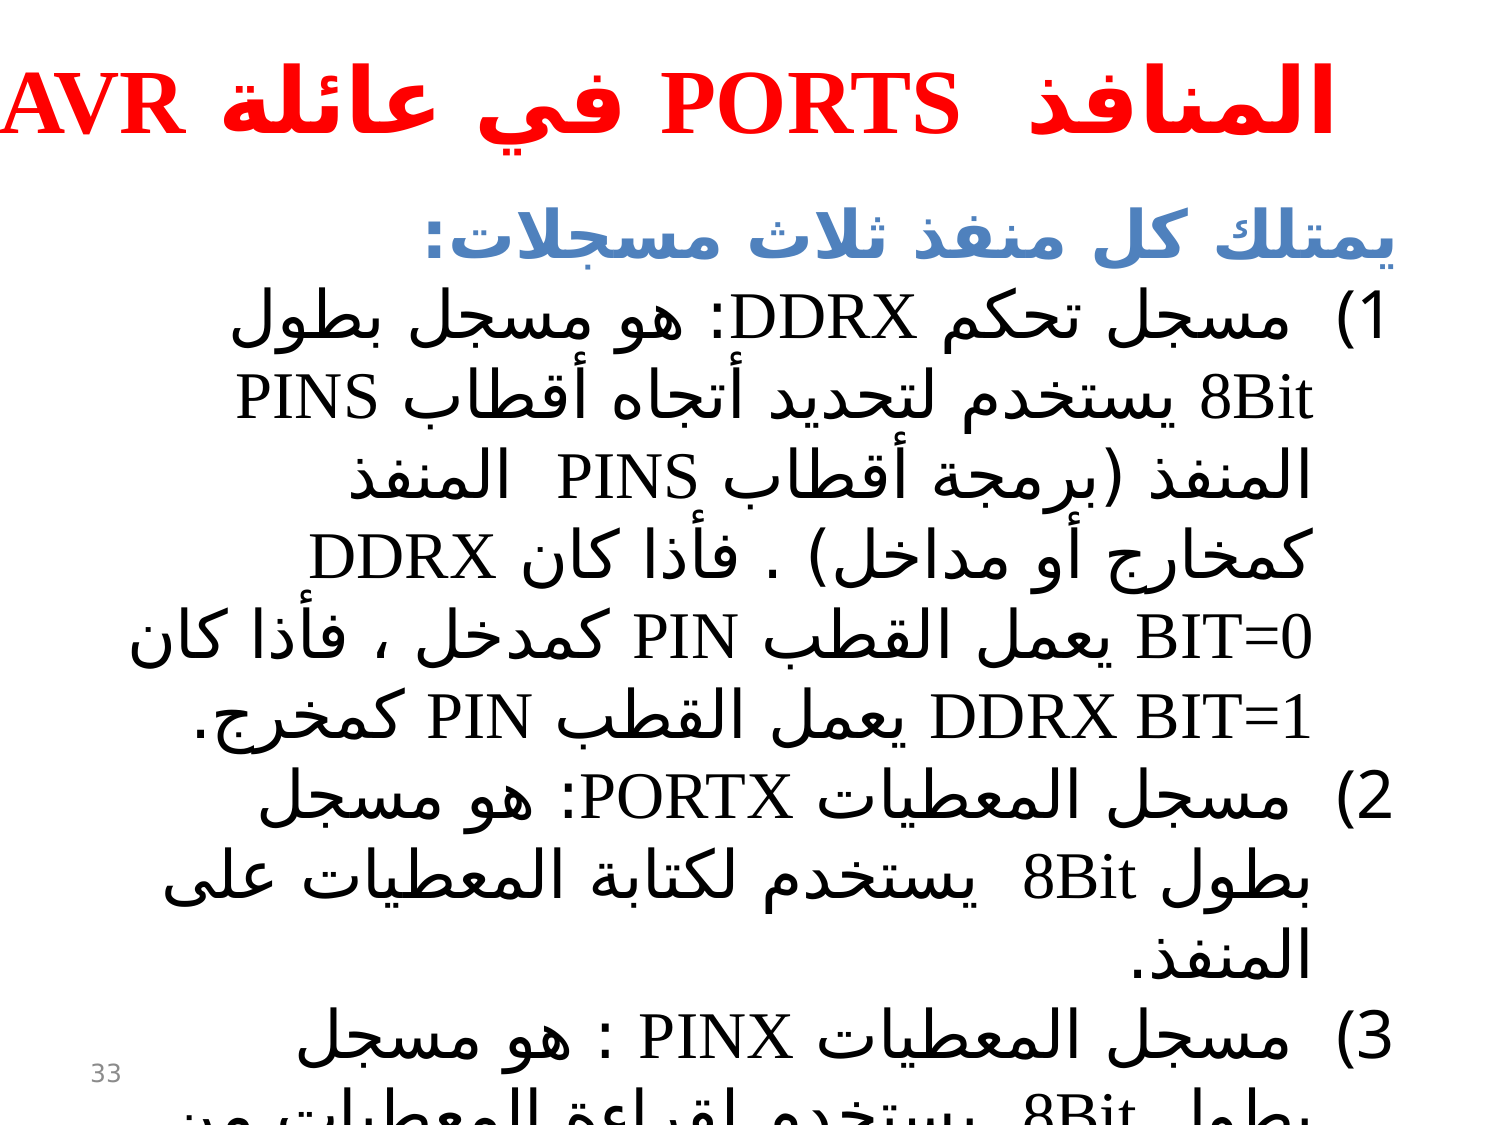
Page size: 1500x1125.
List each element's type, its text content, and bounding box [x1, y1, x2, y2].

text_box المنافذ PORTS في عائلة AVR [0, 34, 1354, 160]
text_box يمتلك كل منفذ ثلاث مسجلات: مسجل تحكم DDRX: هو مسجل بطول 8Bit يستخدم لتحديد أتجاه أقطاب PINS المنفذ (برمجة أقطاب PINS المنفذ كمخارج أو مداخل) . فأذا كان DDRX BIT=0 يعمل القطب PIN كمدخل ، فأذا كان DDRX BIT=1 يعمل القطب PIN كمخرج. مسجل المعطيات PORTX: هو مسجل بطول 8Bit يستخدم لكتابة المعطيات على المنفذ. مسجل المعطيات PINX : هو مسجل بطول 8Bit يستخدم لقراءة المعطيات من المنفذ. [107, 184, 1414, 1125]
slide_number 33 [75, 1042, 107, 1103]
